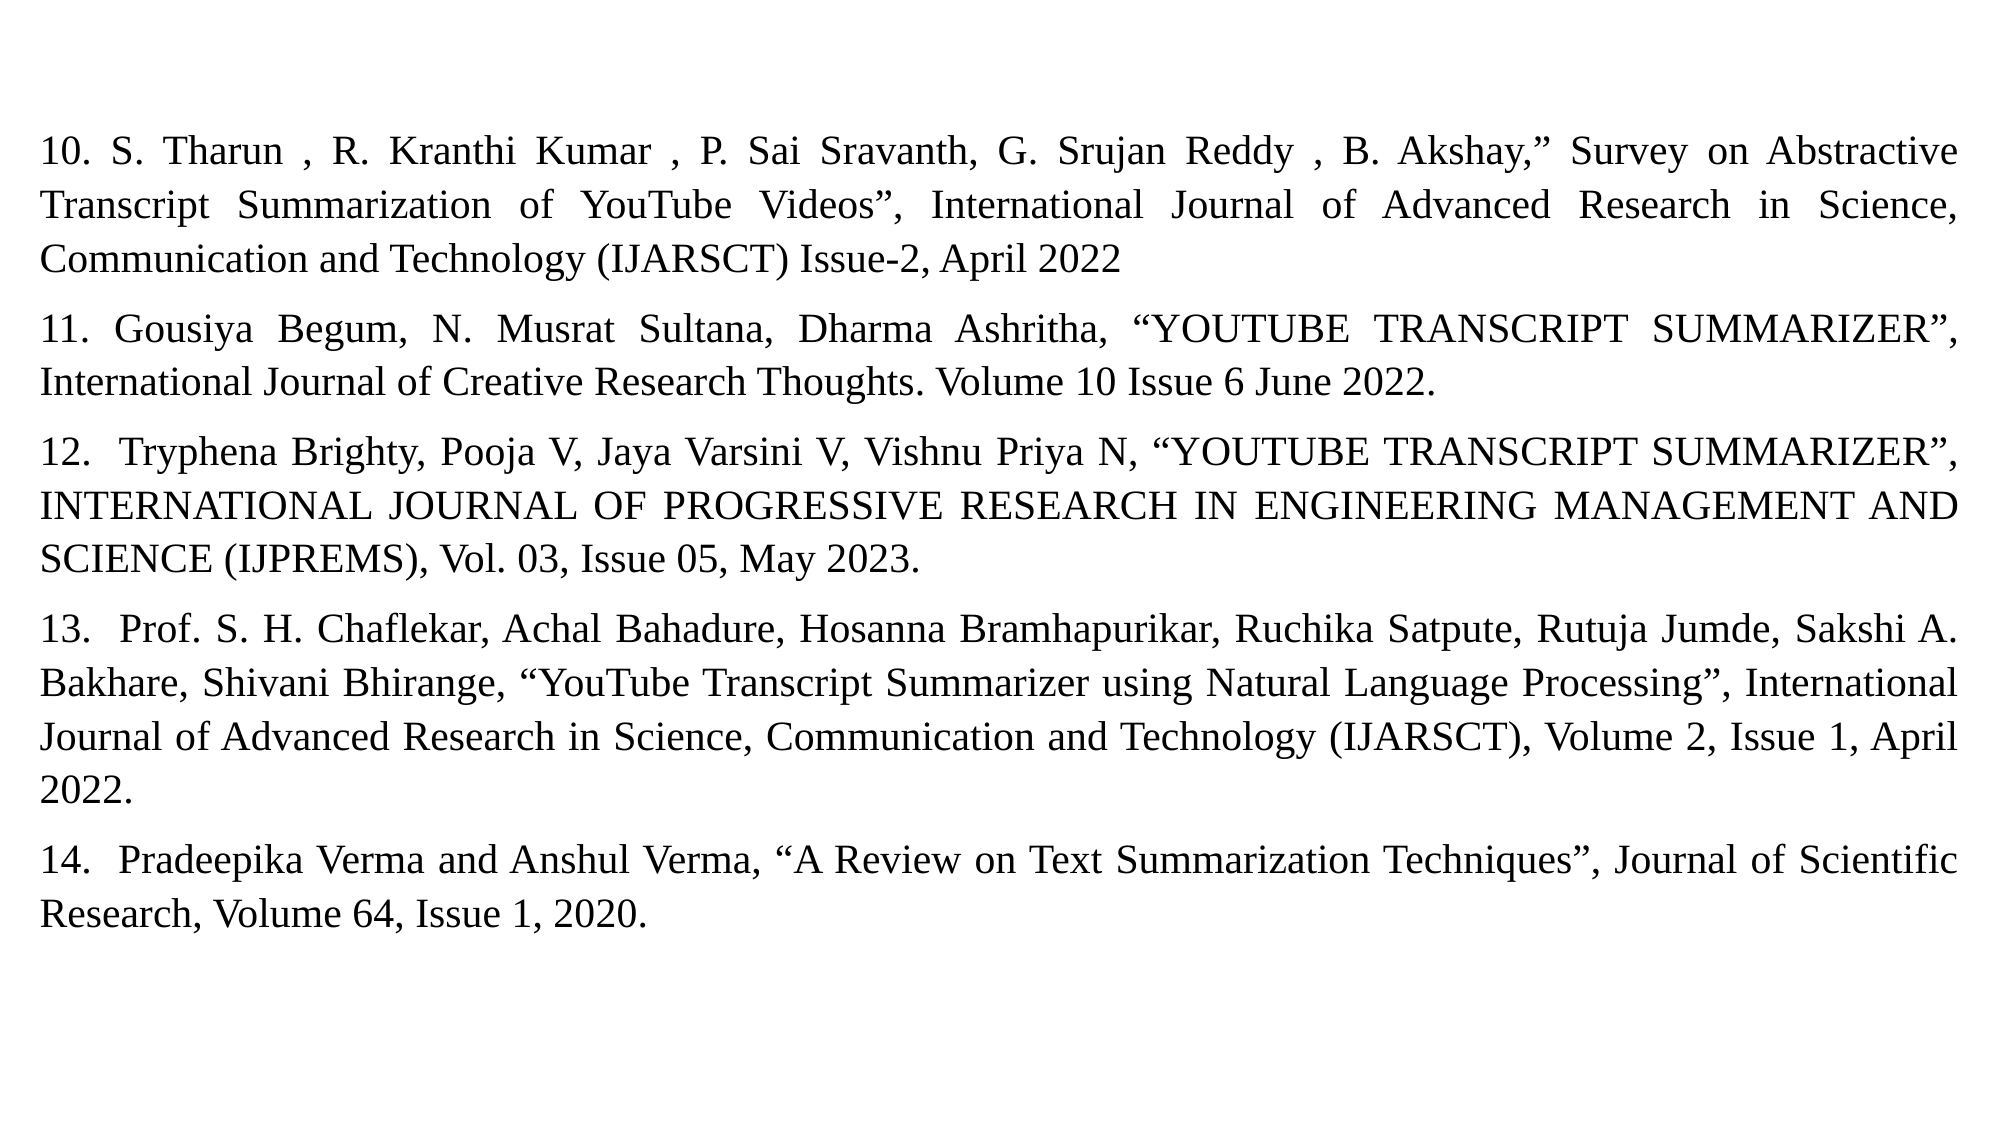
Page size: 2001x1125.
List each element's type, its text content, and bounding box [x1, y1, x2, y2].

text_box 10. S. Tharun , R. Kranthi Kumar , P. Sai Sravanth, G. Srujan Reddy , B. Akshay,” Survey on Abstractive Transcript Summarization of YouTube Videos”, International Journal of Advanced Research in Science, Communication and Technology (IJARSCT) Issue-2, April 2022 11. Gousiya Begum, N. Musrat Sultana, Dharma Ashritha, “YOUTUBE TRANSCRIPT SUMMARIZER”, International Journal of Creative Research Thoughts. Volume 10 Issue 6 June 2022. 12. Tryphena Brighty, Pooja V, Jaya Varsini V, Vishnu Priya N, “YOUTUBE TRANSCRIPT SUMMARIZER”, INTERNATIONAL JOURNAL OF PROGRESSIVE RESEARCH IN ENGINEERING MANAGEMENT AND SCIENCE (IJPREMS), Vol. 03, Issue 05, May 2023. 13. Prof. S. H. Chaflekar, Achal Bahadure, Hosanna Bramhapurikar, Ruchika Satpute, Rutuja Jumde, Sakshi A. Bakhare, Shivani Bhirange, “YouTube Transcript Summarizer using Natural Language Processing”, International Journal of Advanced Research in Science, Communication and Technology (IJARSCT), Volume 2, Issue 1, April 2022. 14. Pradeepika Verma and Anshul Verma, “A Review on Text Summarization Techniques”, Journal of Scientific Research, Volume 64, Issue 1, 2020. [24, 112, 1975, 943]
